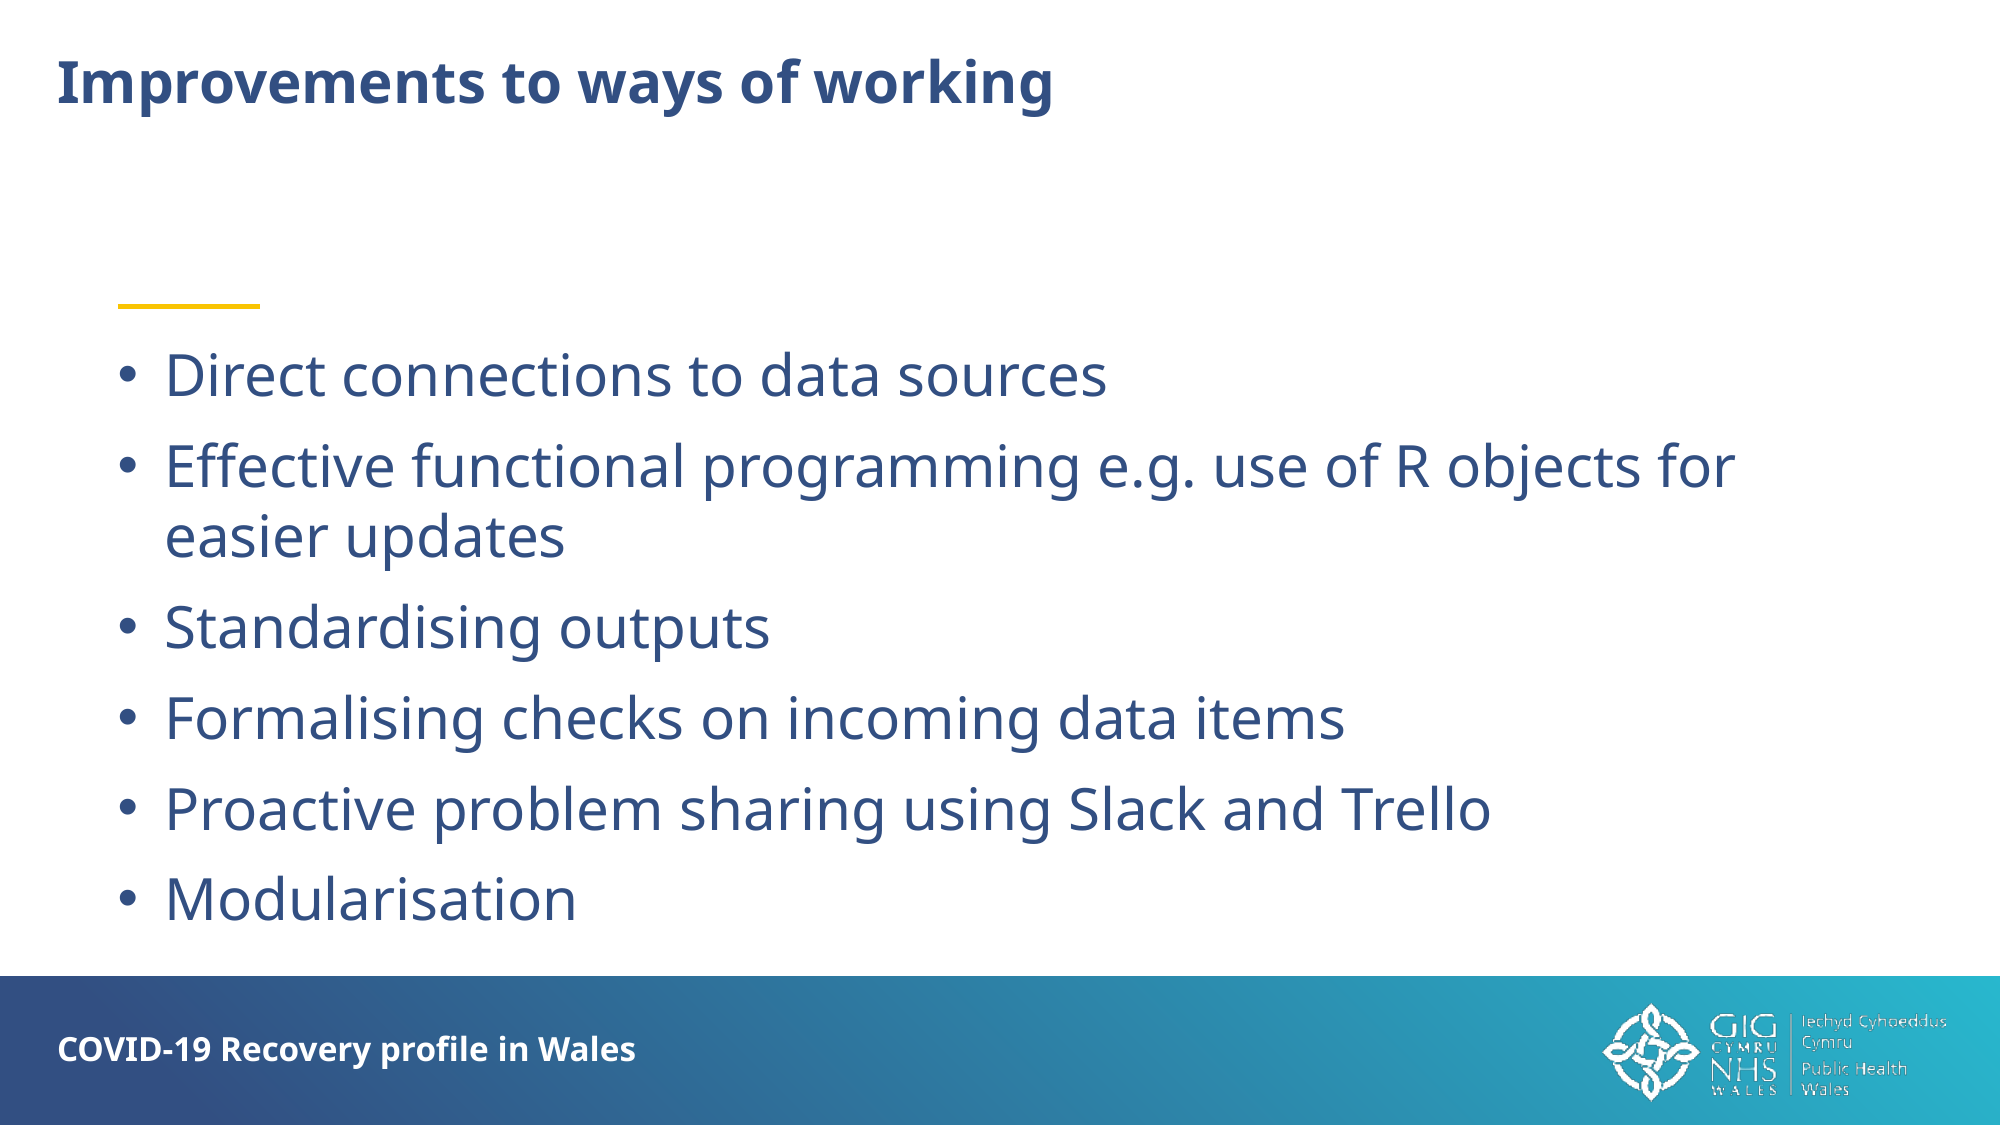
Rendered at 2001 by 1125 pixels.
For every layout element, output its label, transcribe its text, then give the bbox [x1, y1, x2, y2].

picture [1602, 1003, 1946, 1102]
list Improvements to ways of working [57, 52, 1823, 118]
list Direct connections to data sources Effective functional programming e.g. use of R objects for easier updates Standardising outputs Formalising checks on incoming data items Proactive problem sharing using Slack and Trello Modularisation [117, 338, 1829, 939]
list COVID-19 Recovery profile in Wales [57, 1032, 648, 1069]
